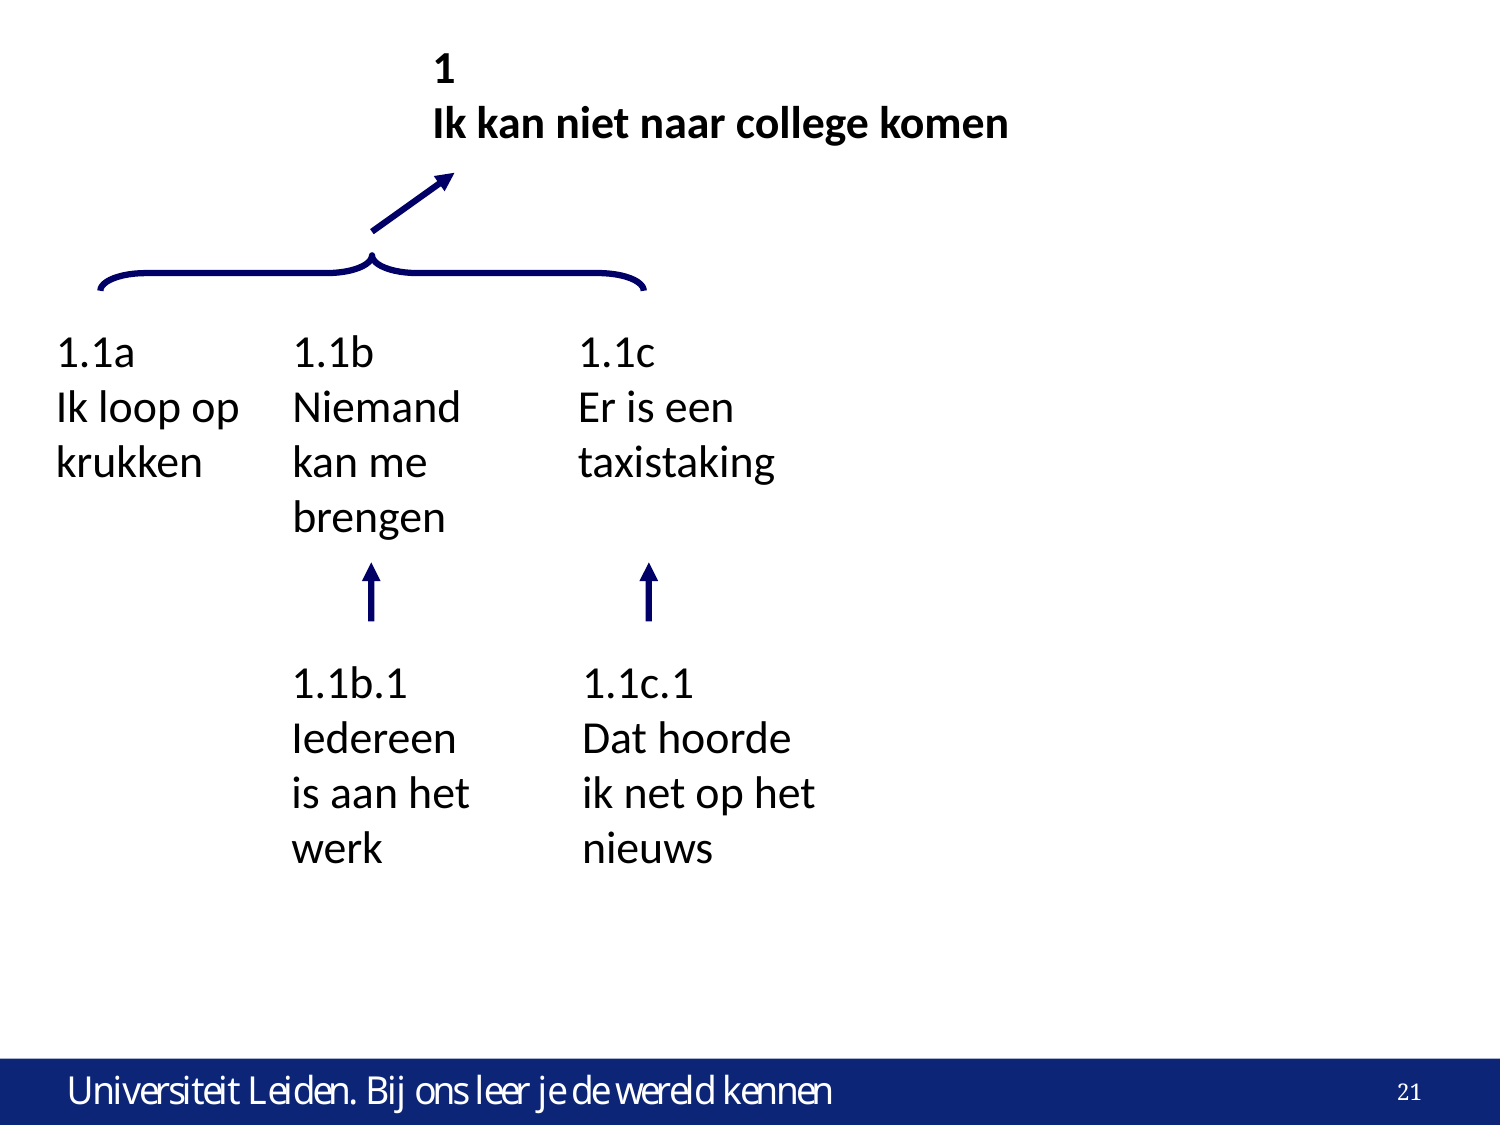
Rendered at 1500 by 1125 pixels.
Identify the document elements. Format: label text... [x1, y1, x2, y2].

text_box 1.1b Niemand kan me brengen [277, 314, 514, 550]
text_box 1.1a Ik loop op krukken [41, 314, 277, 495]
text_box [371, 172, 455, 232]
text_box 1 Ik kan niet naar college komen [417, 30, 1025, 156]
text_box [100, 255, 644, 291]
text_box 1.1c Er is een taxistaking [563, 314, 835, 495]
text_box [642, 562, 656, 622]
text_box 1.1b.1 Iedereen is aan het werk [276, 645, 502, 880]
text_box [365, 562, 378, 622]
text_box 1.1c.1 Dat hoorde ik net op het nieuws [567, 645, 839, 880]
